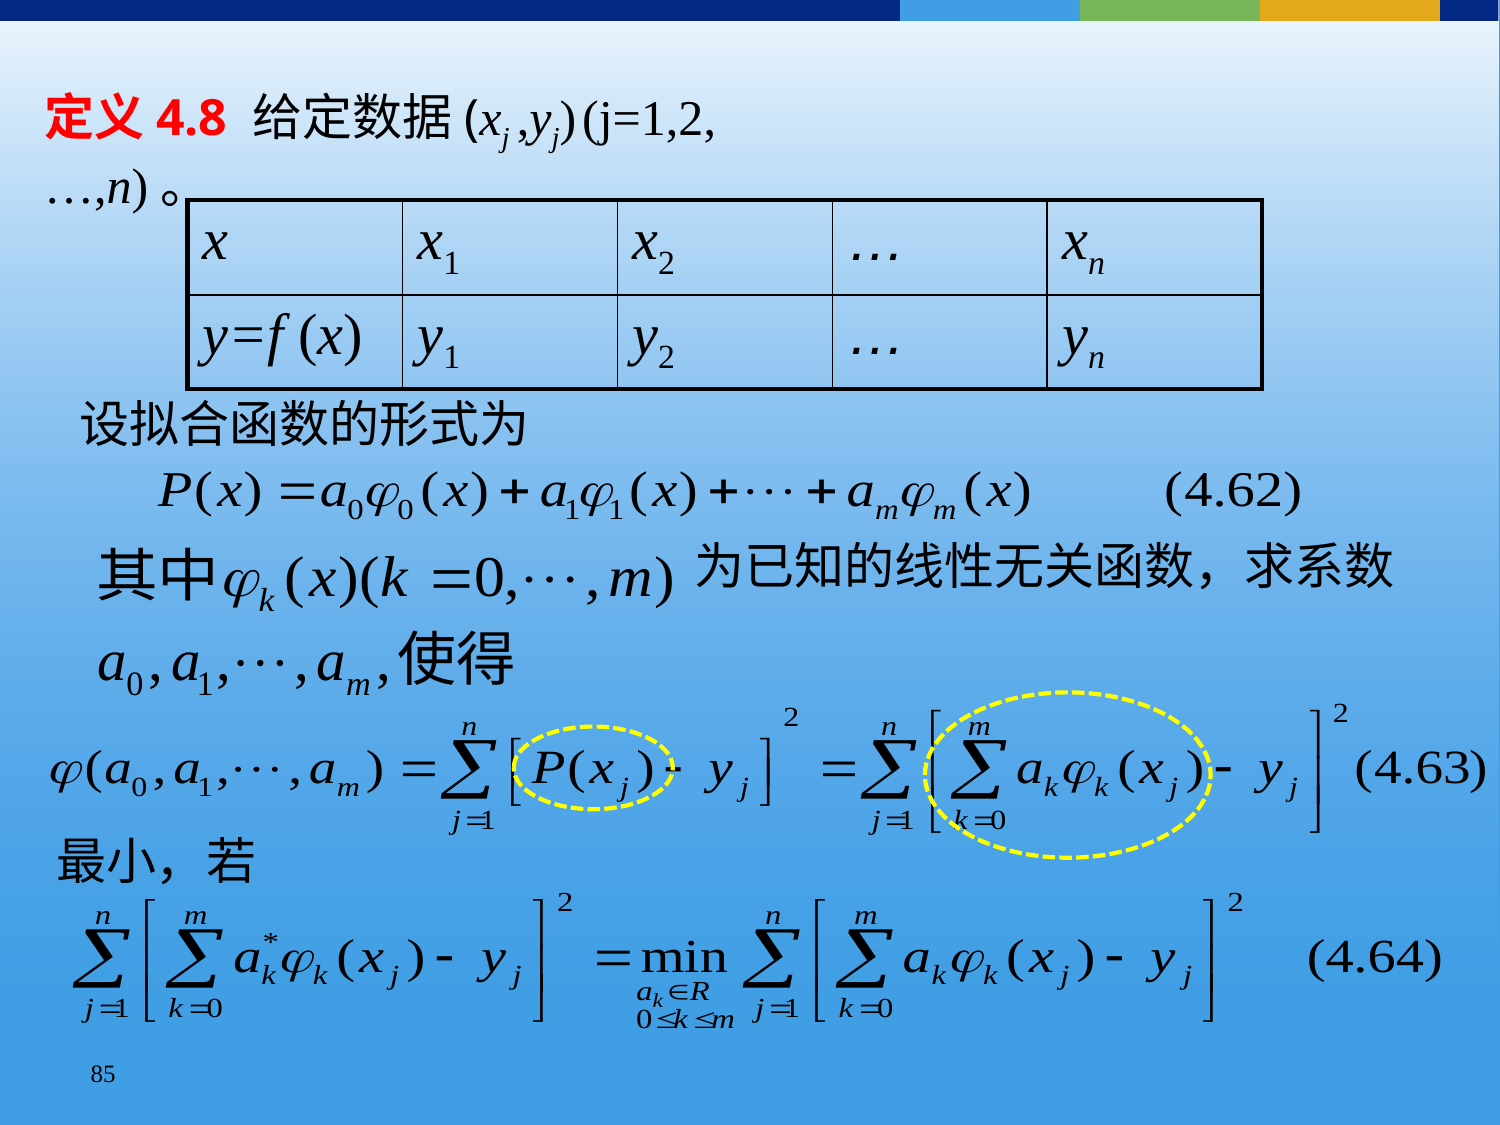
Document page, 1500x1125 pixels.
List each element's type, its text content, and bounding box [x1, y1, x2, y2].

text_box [147, 455, 1314, 532]
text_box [87, 621, 528, 711]
table_header x1 [403, 202, 617, 294]
table_header x [190, 202, 402, 294]
table_header x2 [618, 202, 832, 294]
table_header … [833, 202, 1046, 294]
table_header xn [1048, 202, 1260, 294]
table_cell … [833, 296, 1046, 387]
table_cell yn [1048, 296, 1260, 387]
slide_number 85 [75, 1045, 426, 1103]
table_cell y=f (x) [190, 296, 402, 385]
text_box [64, 880, 1454, 1045]
text_box 设拟合函数的形式为 [65, 385, 545, 461]
text_box [983, 844, 1153, 860]
table_cell y2 [618, 296, 832, 387]
text_box 为已知的线性无关函数，求系数 [679, 527, 1410, 602]
table_cell y1 [403, 296, 617, 387]
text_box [42, 691, 1496, 844]
text_box 最小，若 [41, 822, 272, 898]
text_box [87, 538, 687, 626]
text_box 定义4.8 给定数据(xj ,yj) (j=1,2,…,n)。 [29, 78, 892, 222]
